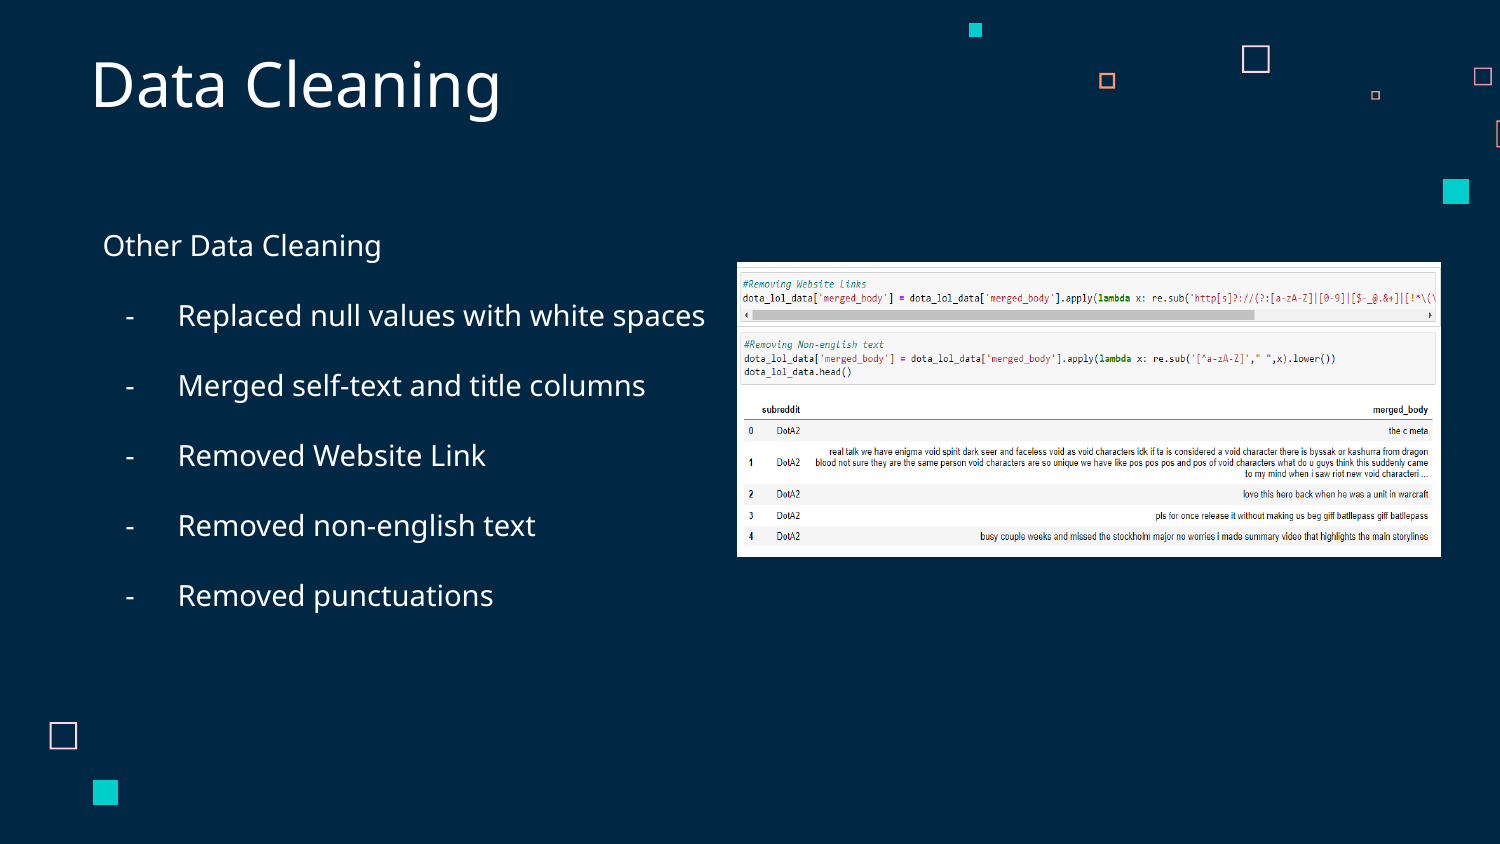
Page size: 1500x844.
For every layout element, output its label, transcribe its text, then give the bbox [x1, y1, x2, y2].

title Data Cleaning [75, 40, 851, 136]
picture [737, 261, 1441, 557]
text_box Other Data Cleaning Replaced null values with white spaces Merged self-text and title columns Removed Website Link Removed non-english text Removed punctuations [87, 212, 766, 663]
